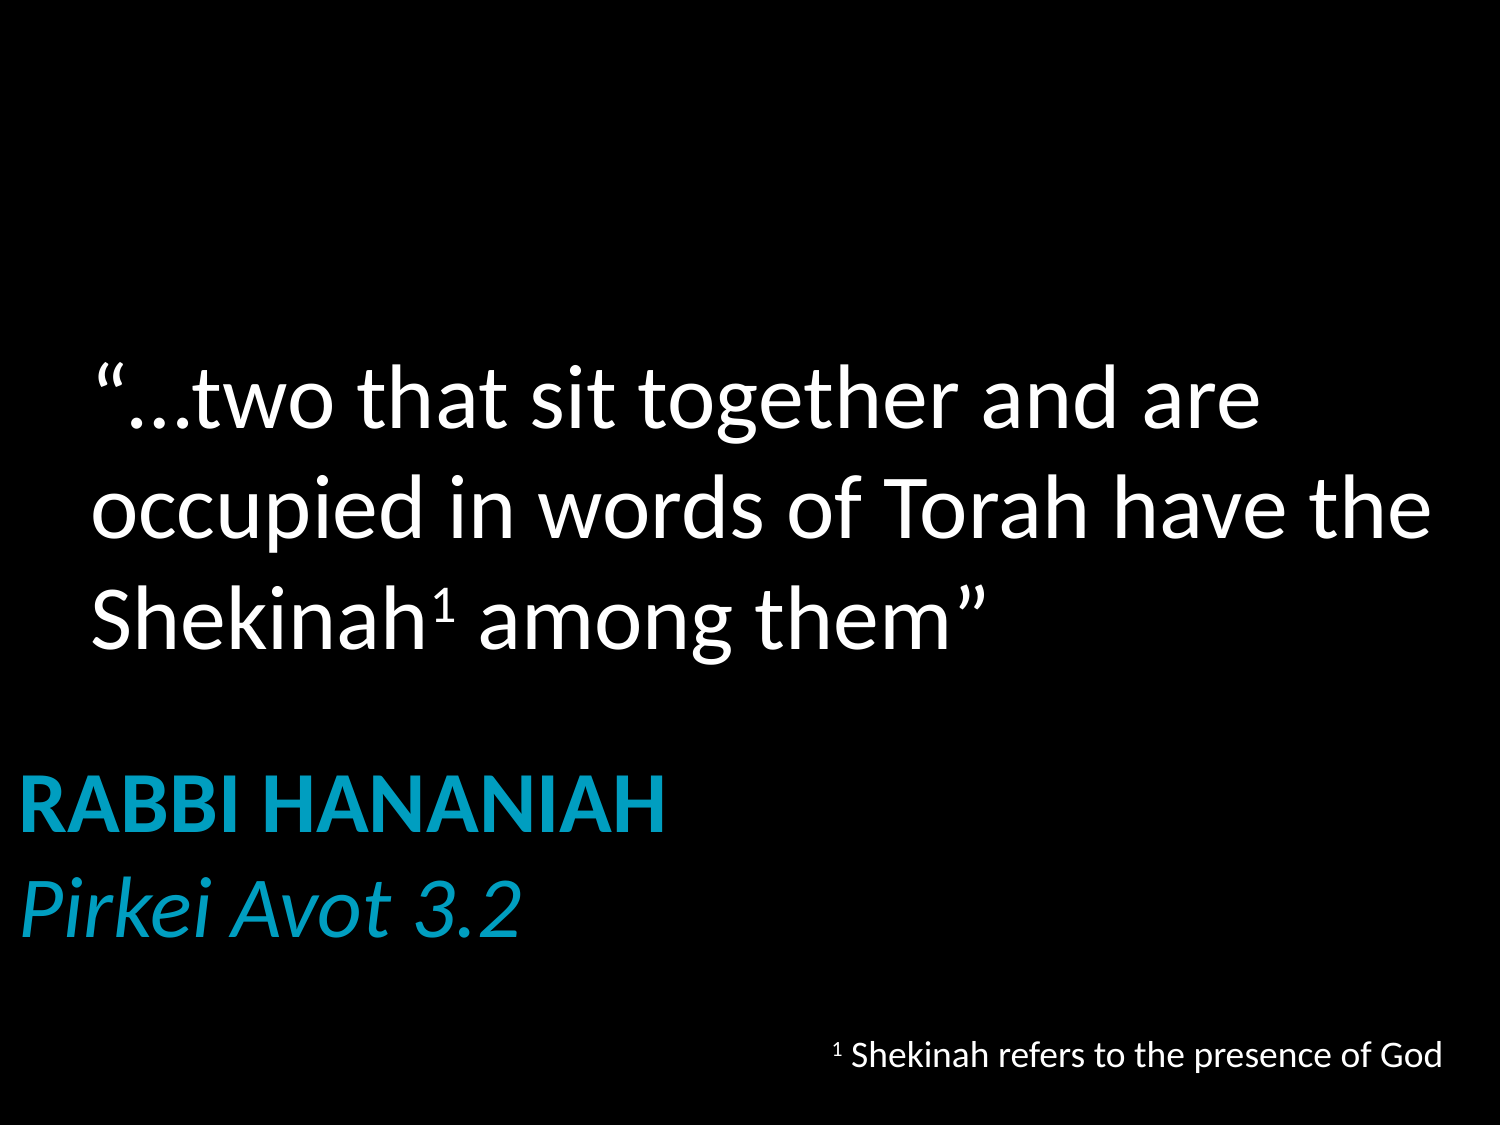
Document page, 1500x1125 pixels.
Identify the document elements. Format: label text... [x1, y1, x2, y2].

list rabbi Hananiah Pirkei Avot 3.2 [18, 737, 1482, 963]
text_box 1 Shekinah refers to the presence of God [816, 1022, 1460, 1083]
title “…two that sit together and are occupied in words of Torah have the Shekinah1 among them” [75, 24, 1500, 675]
